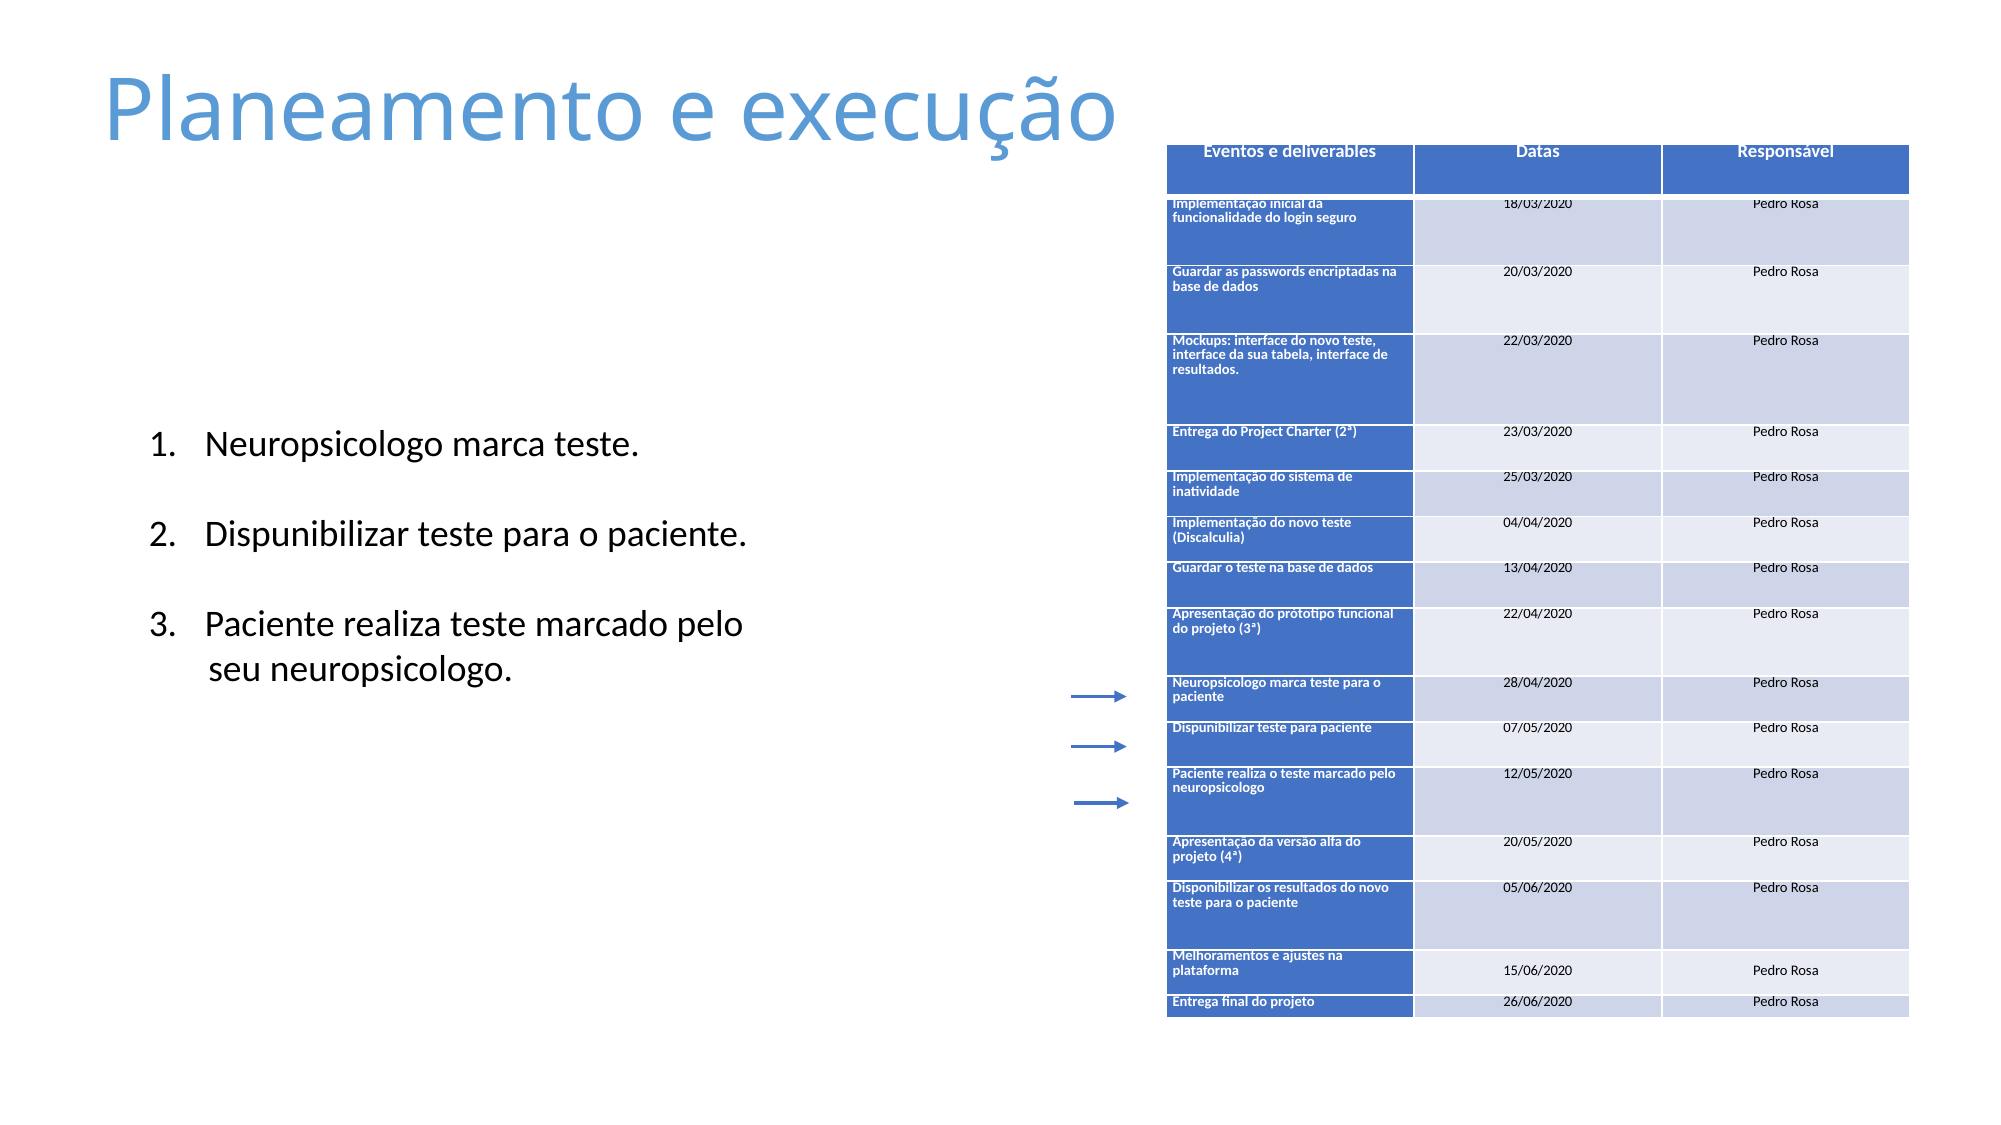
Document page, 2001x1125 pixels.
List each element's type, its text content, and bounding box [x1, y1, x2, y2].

table_cell Pedro Rosa [1663, 837, 1909, 880]
table_cell Pedro Rosa [1663, 335, 1909, 424]
table_cell Pedro Rosa [1663, 517, 1909, 561]
table_cell 25/03/2020 [1415, 472, 1661, 516]
table_cell Implementação do sistema de inatividade [1167, 472, 1413, 516]
table_cell Implementação inicial da funcionalidade do login seguro [1167, 200, 1413, 265]
table_cell Implementação do novo teste (Discalculia) [1167, 517, 1413, 561]
table_cell Paciente realiza o teste marcado pelo neuropsicologo [1167, 768, 1413, 835]
table_cell Pedro Rosa [1663, 472, 1909, 516]
table_cell Pedro Rosa [1663, 200, 1909, 265]
table_cell Pedro Rosa [1663, 951, 1909, 994]
table_cell Apresentação da versão alfa do projeto (4ª) [1167, 837, 1413, 880]
table_cell Neuropsicologo marca teste para o paciente [1167, 677, 1413, 721]
title Planeamento e execução [87, 22, 1254, 203]
table_cell 26/06/2020 [1415, 996, 1661, 1017]
table_cell Guardar as passwords encriptadas na base de dados [1167, 266, 1413, 333]
table_cell Pedro Rosa [1663, 677, 1909, 721]
table_cell 22/03/2020 [1415, 335, 1661, 424]
table_cell Pedro Rosa [1663, 723, 1909, 766]
table_cell Mockups: interface do novo teste, interface da sua tabela, interface de resultados. [1167, 335, 1413, 424]
table_cell 23/03/2020 [1415, 426, 1661, 470]
table_cell 20/05/2020 [1415, 837, 1661, 880]
table_header Responsável [1663, 145, 1909, 194]
table_header Eventos e deliverables [1167, 145, 1413, 194]
table_cell Pedro Rosa [1663, 609, 1909, 675]
table_cell Disponibilizar os resultados do novo teste para o paciente [1167, 882, 1413, 949]
text_box Neuropsicologo marca teste. Dispunibilizar teste para o paciente. Paciente realiza teste marcado pelo seu neuropsicologo. [133, 366, 763, 877]
table_cell Pedro Rosa [1663, 563, 1909, 607]
table_cell Pedro Rosa [1663, 996, 1909, 1017]
table_cell 13/04/2020 [1415, 563, 1661, 607]
table_cell Apresentação do prótotipo funcional do projeto (3ª) [1167, 609, 1413, 675]
table_cell Dispunibilizar teste para paciente [1167, 723, 1413, 766]
table_cell Melhoramentos e ajustes na plataforma [1167, 951, 1413, 994]
table_header Datas [1415, 145, 1661, 194]
table_cell 28/04/2020 [1415, 677, 1661, 721]
table_cell Entrega do Project Charter (2ª) [1167, 426, 1413, 470]
table_cell 12/05/2020 [1415, 768, 1661, 835]
table_cell Guardar o teste na base de dados [1167, 563, 1413, 607]
table_cell 22/04/2020 [1415, 609, 1661, 675]
table_cell 04/04/2020 [1415, 517, 1661, 561]
table_cell Pedro Rosa [1663, 266, 1909, 333]
table_cell 20/03/2020 [1415, 266, 1661, 333]
table_cell Entrega final do projeto [1167, 996, 1413, 1017]
table_cell 15/06/2020 [1415, 951, 1661, 994]
table_cell 18/03/2020 [1415, 200, 1661, 265]
table_cell 07/05/2020 [1415, 723, 1661, 766]
table_cell Pedro Rosa [1663, 426, 1909, 470]
table_cell 05/06/2020 [1415, 882, 1661, 949]
table_cell Pedro Rosa [1663, 882, 1909, 949]
table_cell Pedro Rosa [1663, 768, 1909, 835]
